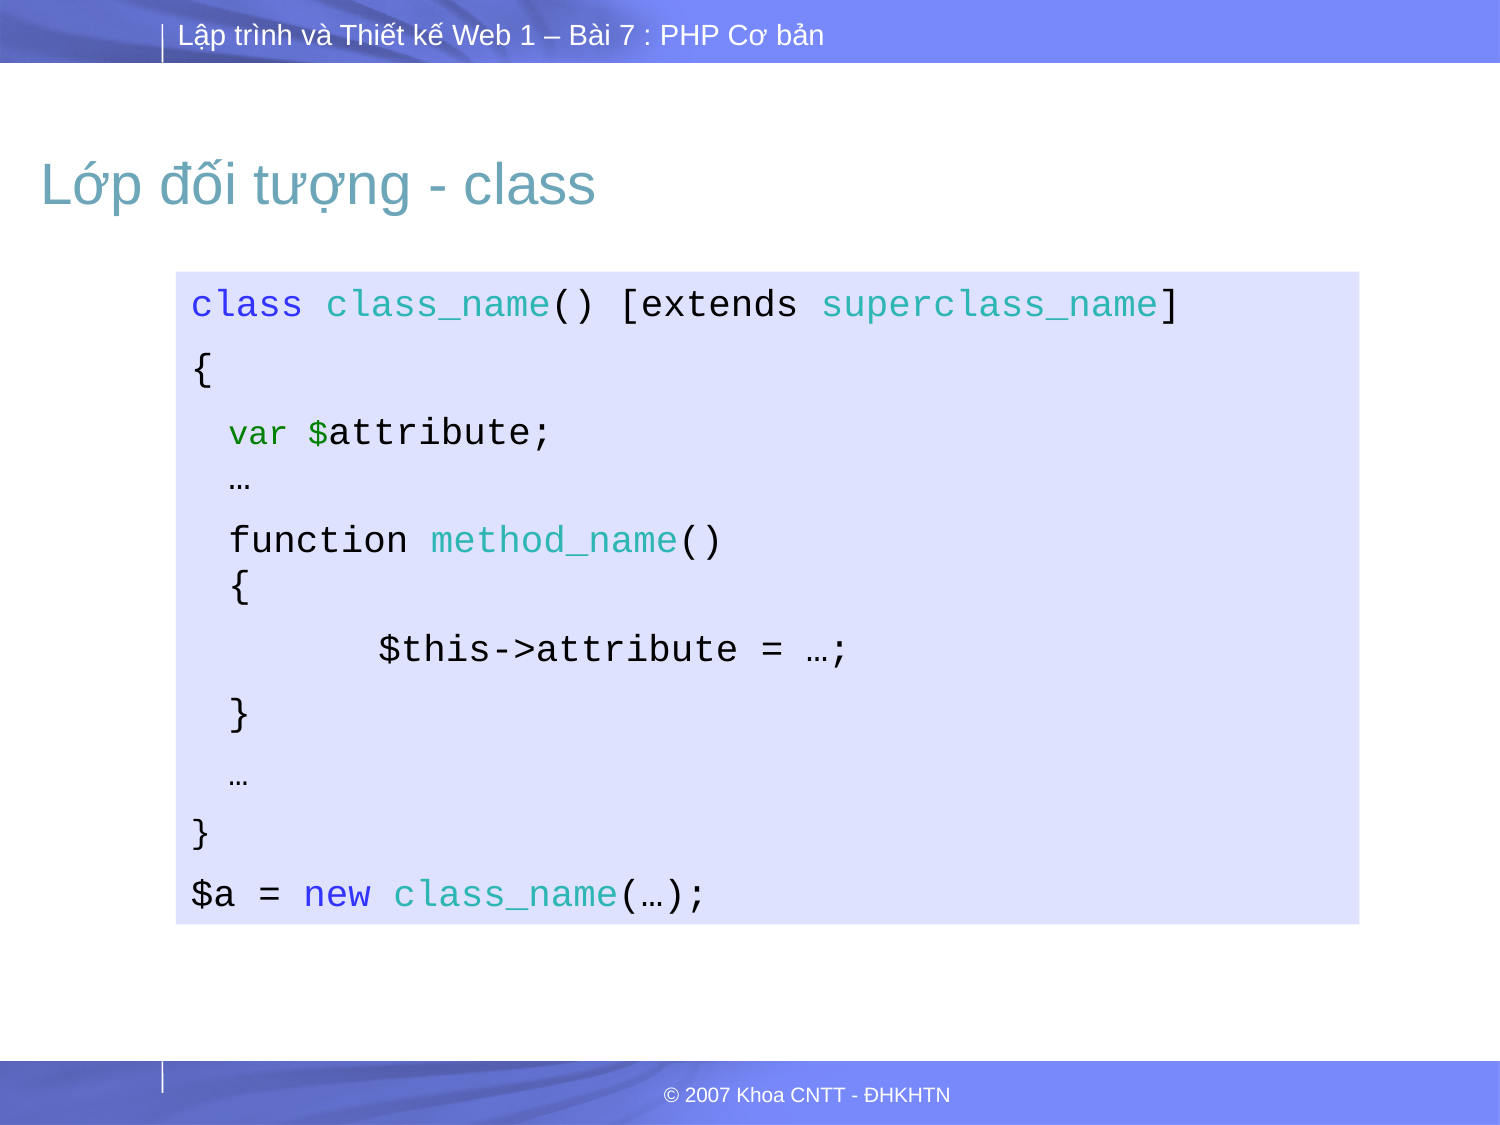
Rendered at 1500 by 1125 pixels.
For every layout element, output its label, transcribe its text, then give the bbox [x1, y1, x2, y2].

picture [0, 0, 1500, 63]
title Lớp đối tượng - class [25, 142, 1379, 225]
picture [0, 1061, 1500, 1125]
list class class_name() [extends superclass_name] { var $attribute; … function method_name() { $this->attribute = …; } … } $a = new class_name(…); [175, 271, 1360, 925]
